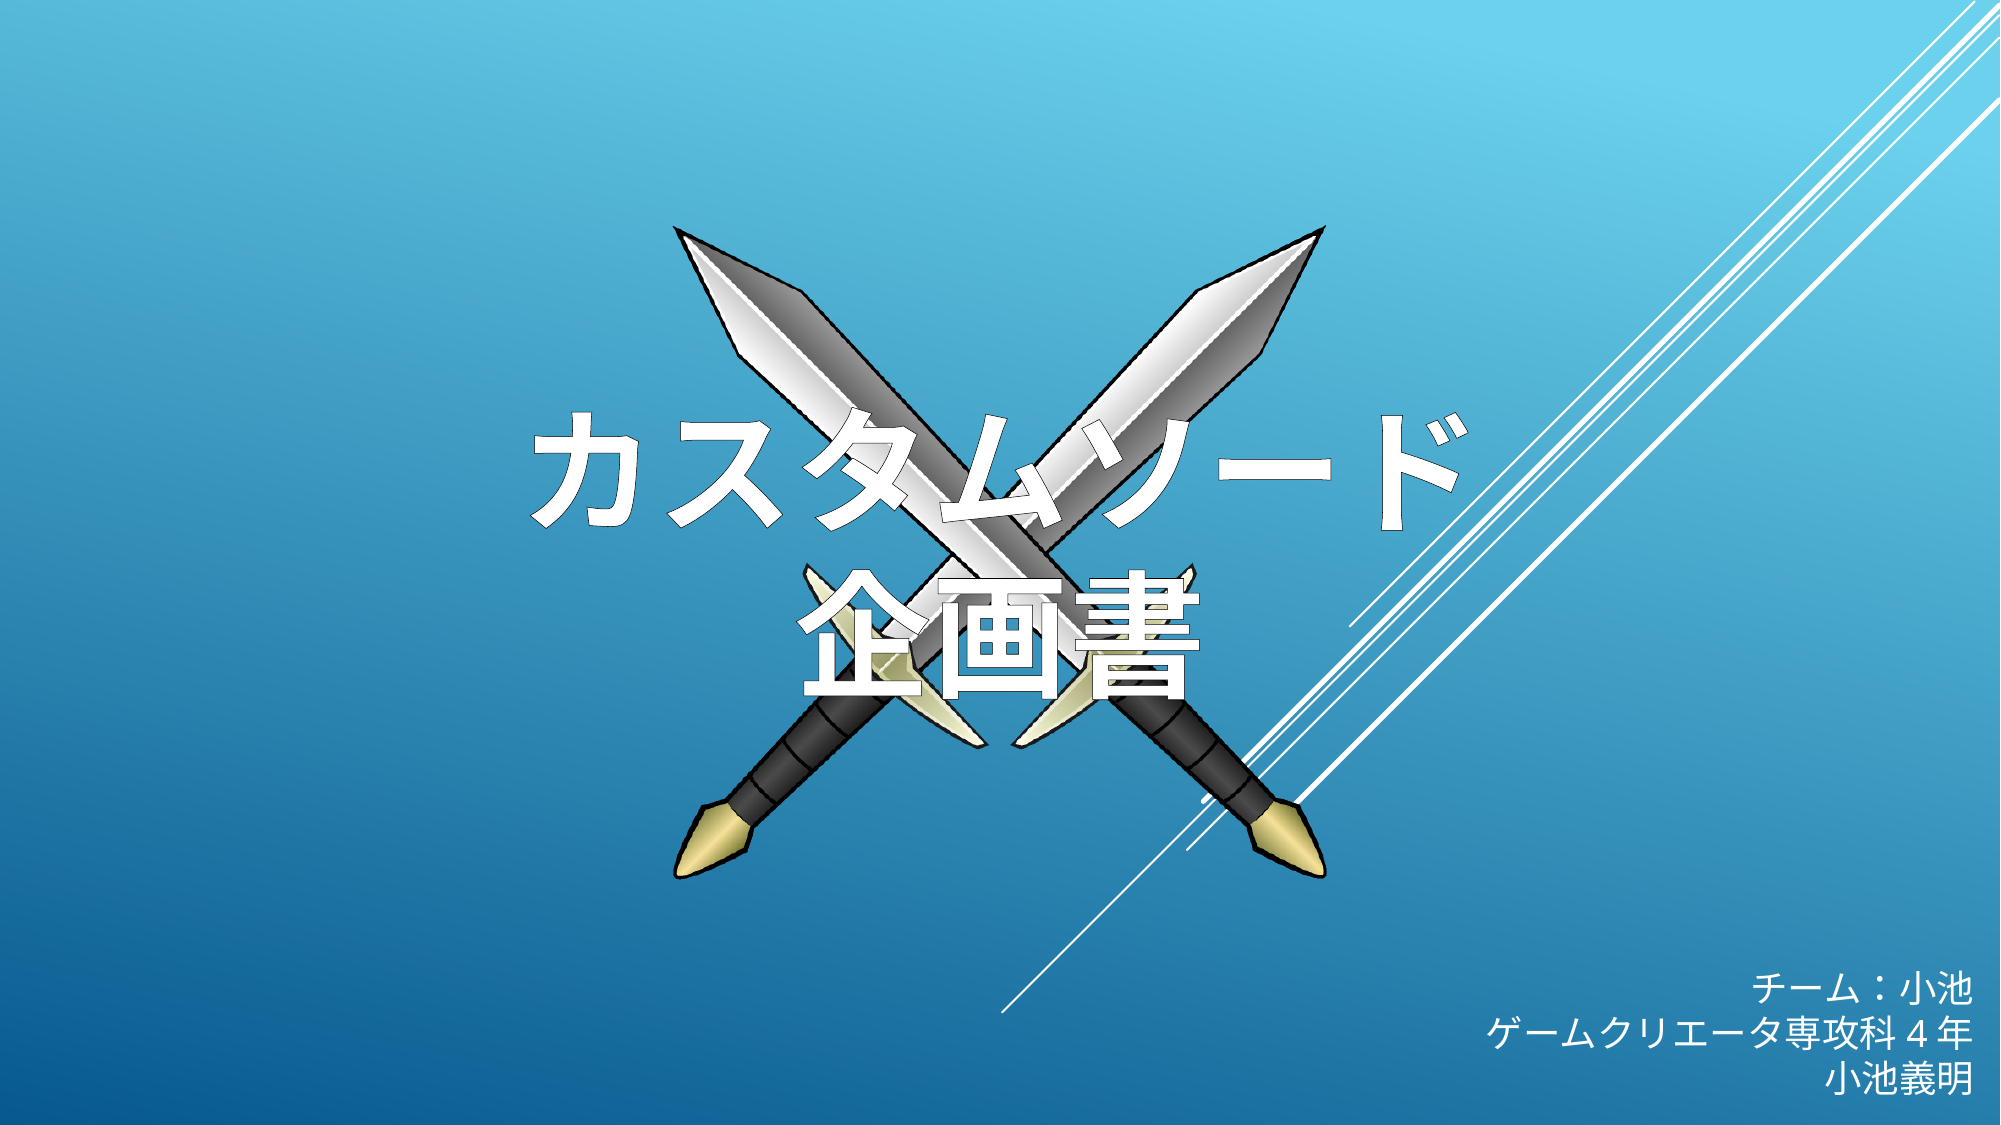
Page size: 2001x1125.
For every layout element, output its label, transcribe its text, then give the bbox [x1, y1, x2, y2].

text_box チーム：小池 ゲームクリエータ専攻科4年 小池義明 [1426, 957, 1989, 1108]
text_box カスタムソード 企画書 [1406, 377, 2000, 722]
text_box カスタムソード 企画書 [0, 377, 594, 722]
picture [594, 146, 1406, 958]
